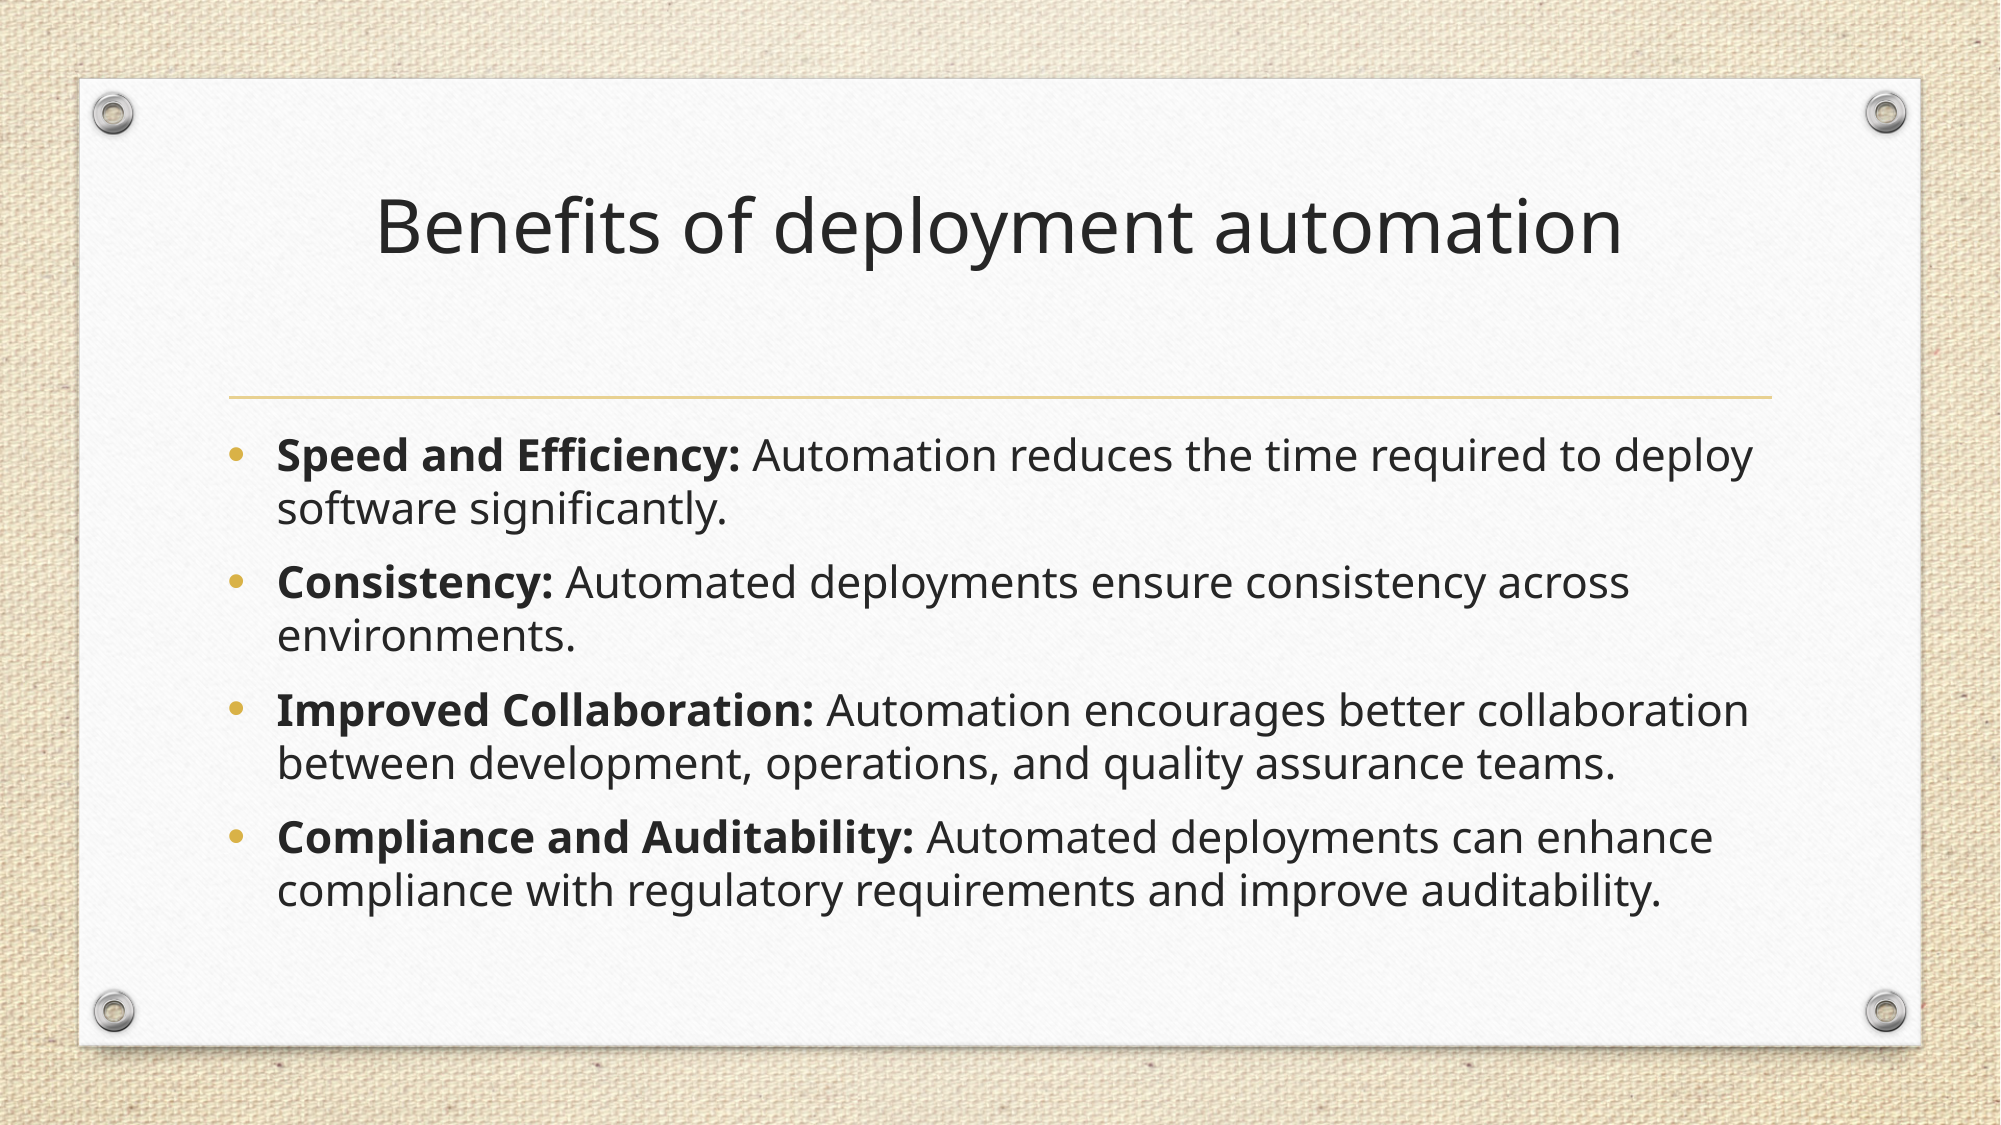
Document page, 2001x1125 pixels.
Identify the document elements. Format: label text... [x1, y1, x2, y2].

list Speed and Efficiency: Automation reduces the time required to deploy software significantly. Consistency: Automated deployments ensure consistency across environments. Improved Collaboration: Automation encourages better collaboration between development, operations, and quality assurance teams. Compliance and Auditability: Automated deployments can enhance compliance with regulatory requirements and improve auditability. [212, 419, 1788, 964]
title Benefits of deployment automation [212, 161, 1788, 375]
picture [0, 0, 2001, 1125]
